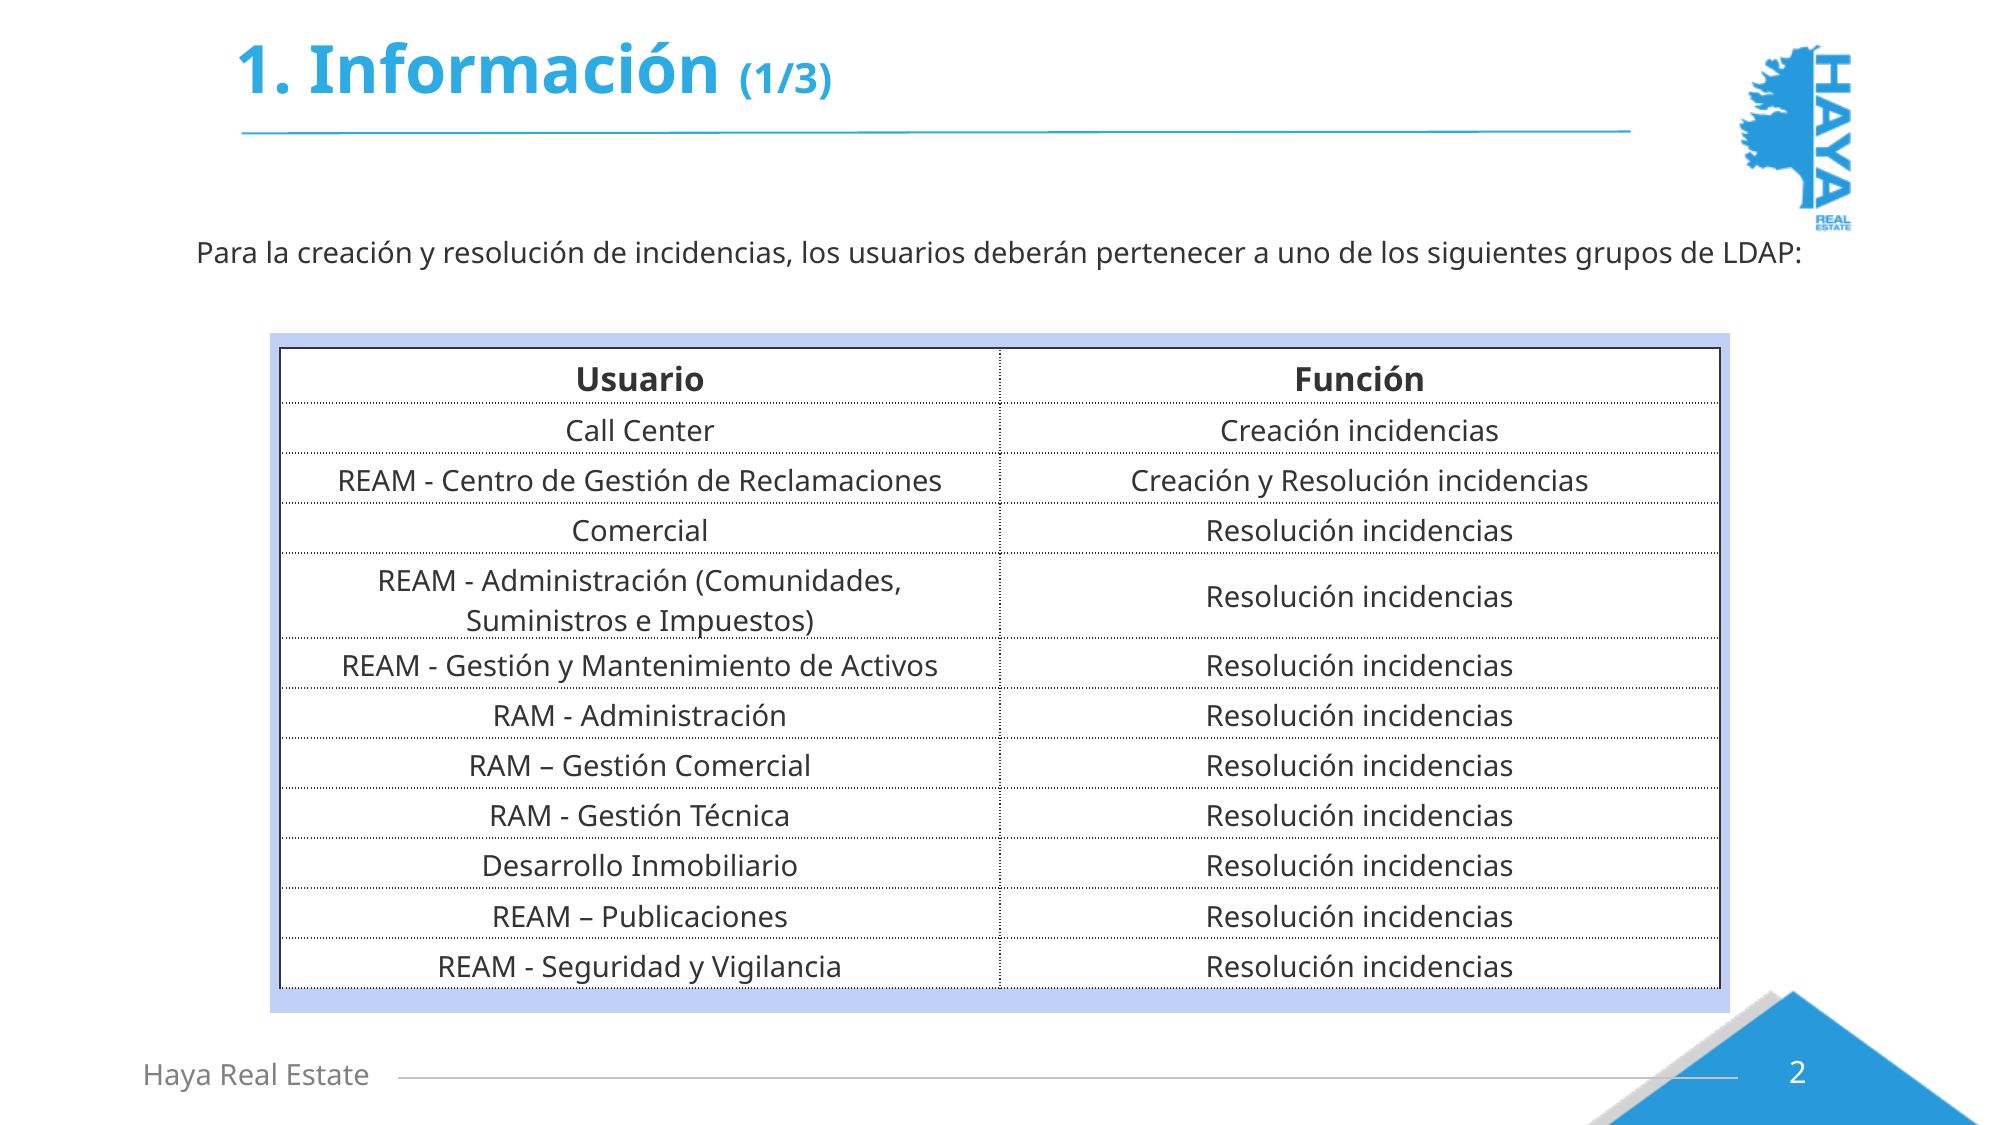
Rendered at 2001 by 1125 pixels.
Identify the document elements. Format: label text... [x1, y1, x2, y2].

table_cell Resolución incidencias [1000, 738, 1719, 788]
table_cell Resolución incidencias [1000, 888, 1719, 938]
table_cell Resolución incidencias [1000, 938, 1719, 988]
text_box Para la creación y resolución de incidencias, los usuarios deberán pertenecer a uno de los siguientes grupos de LDAP: [134, 226, 1866, 277]
table_cell RAM – Gestión Comercial [281, 738, 1000, 788]
title 1. Información (1/3) [220, 28, 1890, 175]
table_cell Desarrollo Inmobiliario [281, 838, 1000, 888]
table_cell Resolución incidencias [1000, 638, 1719, 688]
picture [1516, 946, 2001, 1125]
table_cell Resolución incidencias [1000, 788, 1719, 838]
table_cell RAM - Gestión Técnica [281, 788, 1000, 838]
table_cell REAM - Centro de Gestión de Reclamaciones [281, 453, 1000, 503]
table_cell Resolución incidencias [1000, 838, 1719, 888]
table_cell Call Center [281, 403, 1000, 453]
table_cell Resolución incidencias [1000, 503, 1719, 553]
text_box [270, 333, 1730, 1013]
table_cell REAM - Seguridad y Vigilancia [281, 938, 1000, 988]
picture [1736, 175, 1855, 226]
table_cell REAM – Publicaciones [281, 888, 1000, 938]
table_cell REAM - Administración (Comunidades, Suministros e Impuestos) [281, 553, 1000, 638]
table_cell Resolución incidencias [1000, 688, 1719, 738]
table_cell REAM - Gestión y Mantenimiento de Activos [281, 638, 1000, 688]
table_cell Creación y Resolución incidencias [1000, 453, 1719, 503]
table_cell Creación incidencias [1000, 403, 1719, 453]
table_cell Comercial [281, 503, 1000, 553]
table_cell RAM - Administración [281, 688, 1000, 738]
table_header Función [1000, 349, 1719, 403]
table_cell Resolución incidencias [1000, 553, 1719, 638]
table_header Usuario [281, 349, 1000, 403]
